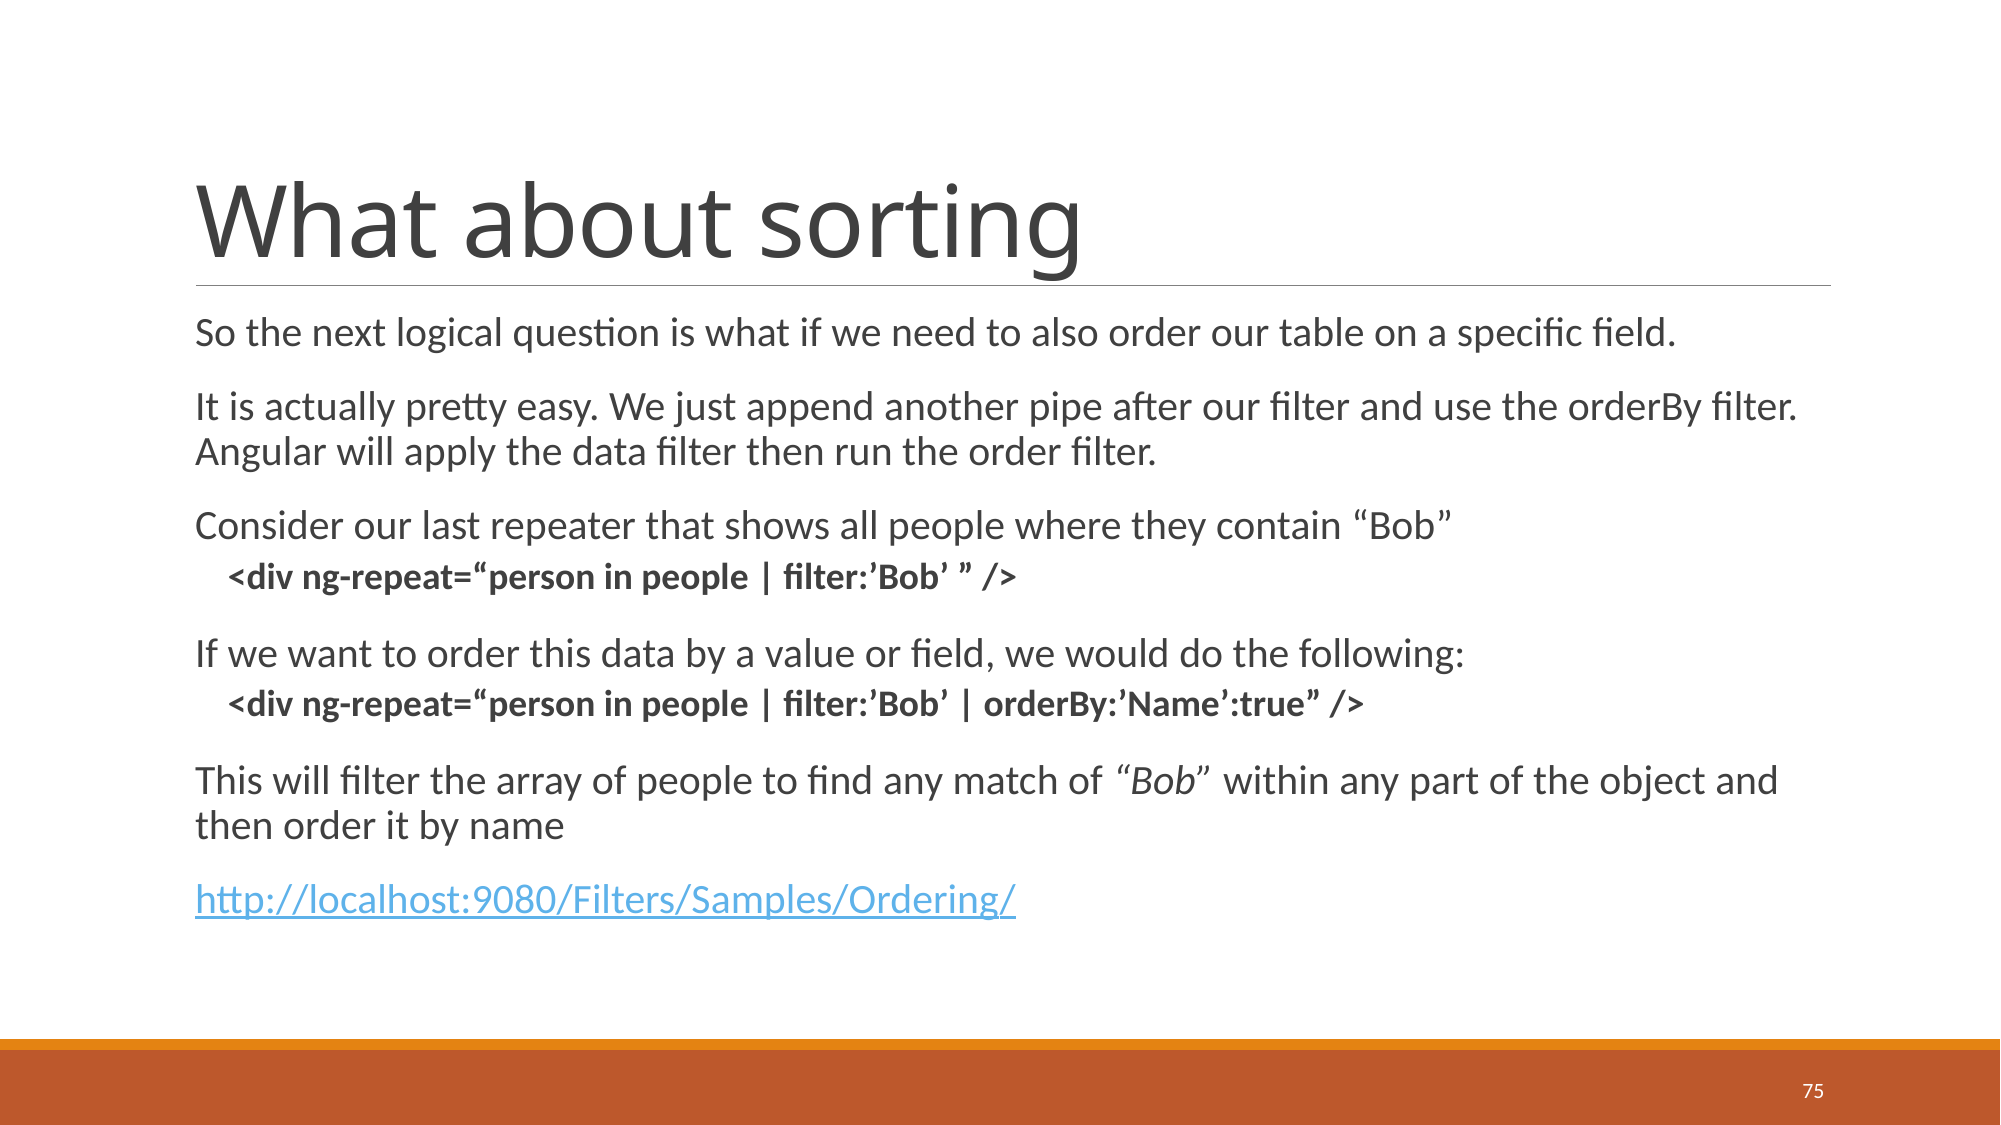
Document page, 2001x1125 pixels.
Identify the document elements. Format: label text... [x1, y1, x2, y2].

list So the next logical question is what if we need to also order our table on a specific field. It is actually pretty easy. We just append another pipe after our filter and use the orderBy filter. Angular will apply the data filter then run the order filter. Consider our last repeater that shows all people where they contain “Bob” <div ng-repeat=“person in people | filter:’Bob’ ” /> If we want to order this data by a value or field, we would do the following: <div ng-repeat=“person in people | filter:’Bob’ | orderBy:’Name’:true” /> This will filter the array of people to find any match of “Bob” within any part of the object and then order it by name http://localhost:9080/Filters/Samples/Ordering/ [180, 302, 1830, 963]
slide_number 75 [1624, 1059, 1840, 1120]
title What about sorting [180, 47, 1830, 285]
